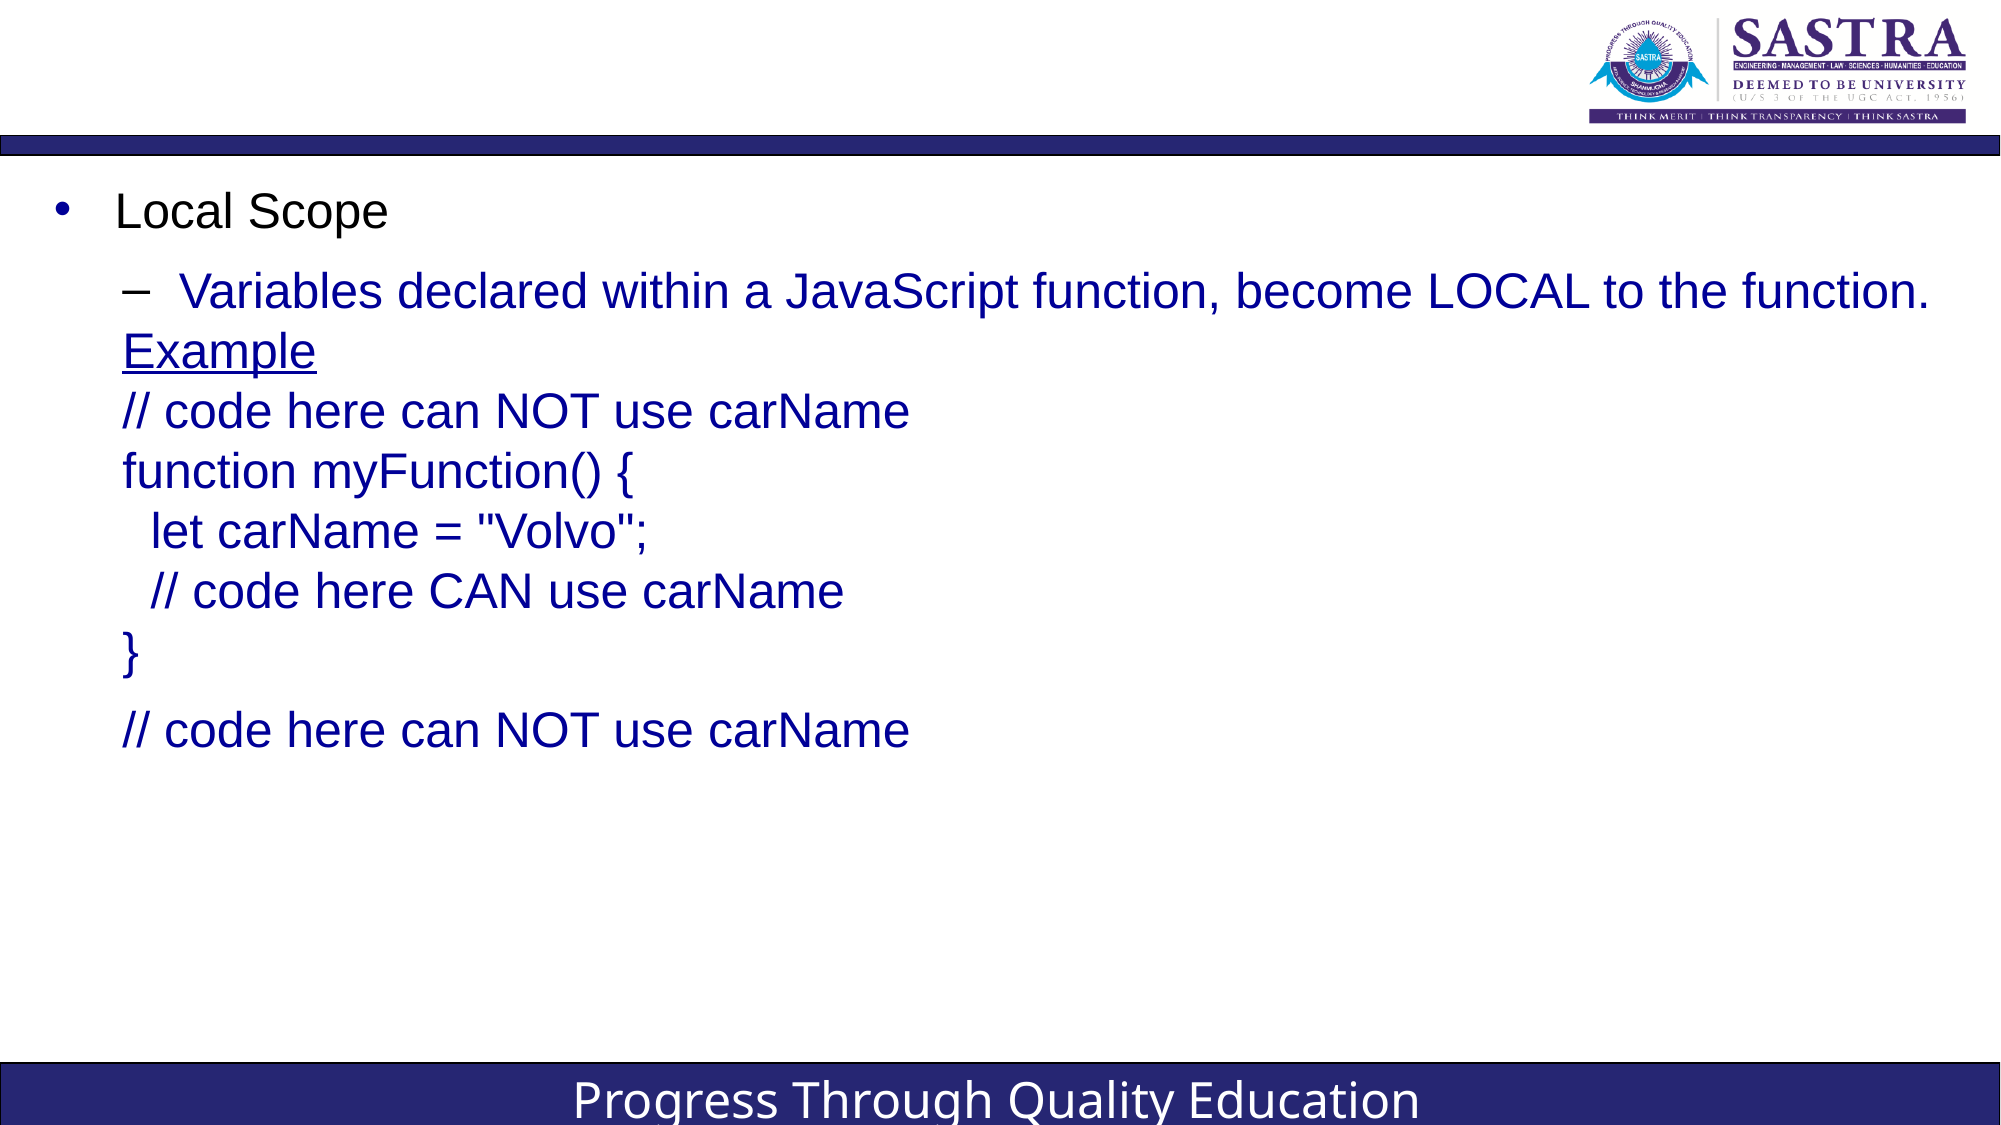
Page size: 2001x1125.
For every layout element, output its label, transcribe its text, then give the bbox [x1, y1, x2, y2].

picture [1566, 10, 1989, 130]
list Local Scope Variables declared within a JavaScript function, become LOCAL to the function. Example // code here can NOT use carName function myFunction() { let carName = "Volvo"; // code here CAN use carName } // code here can NOT use carName [33, 162, 1967, 1032]
